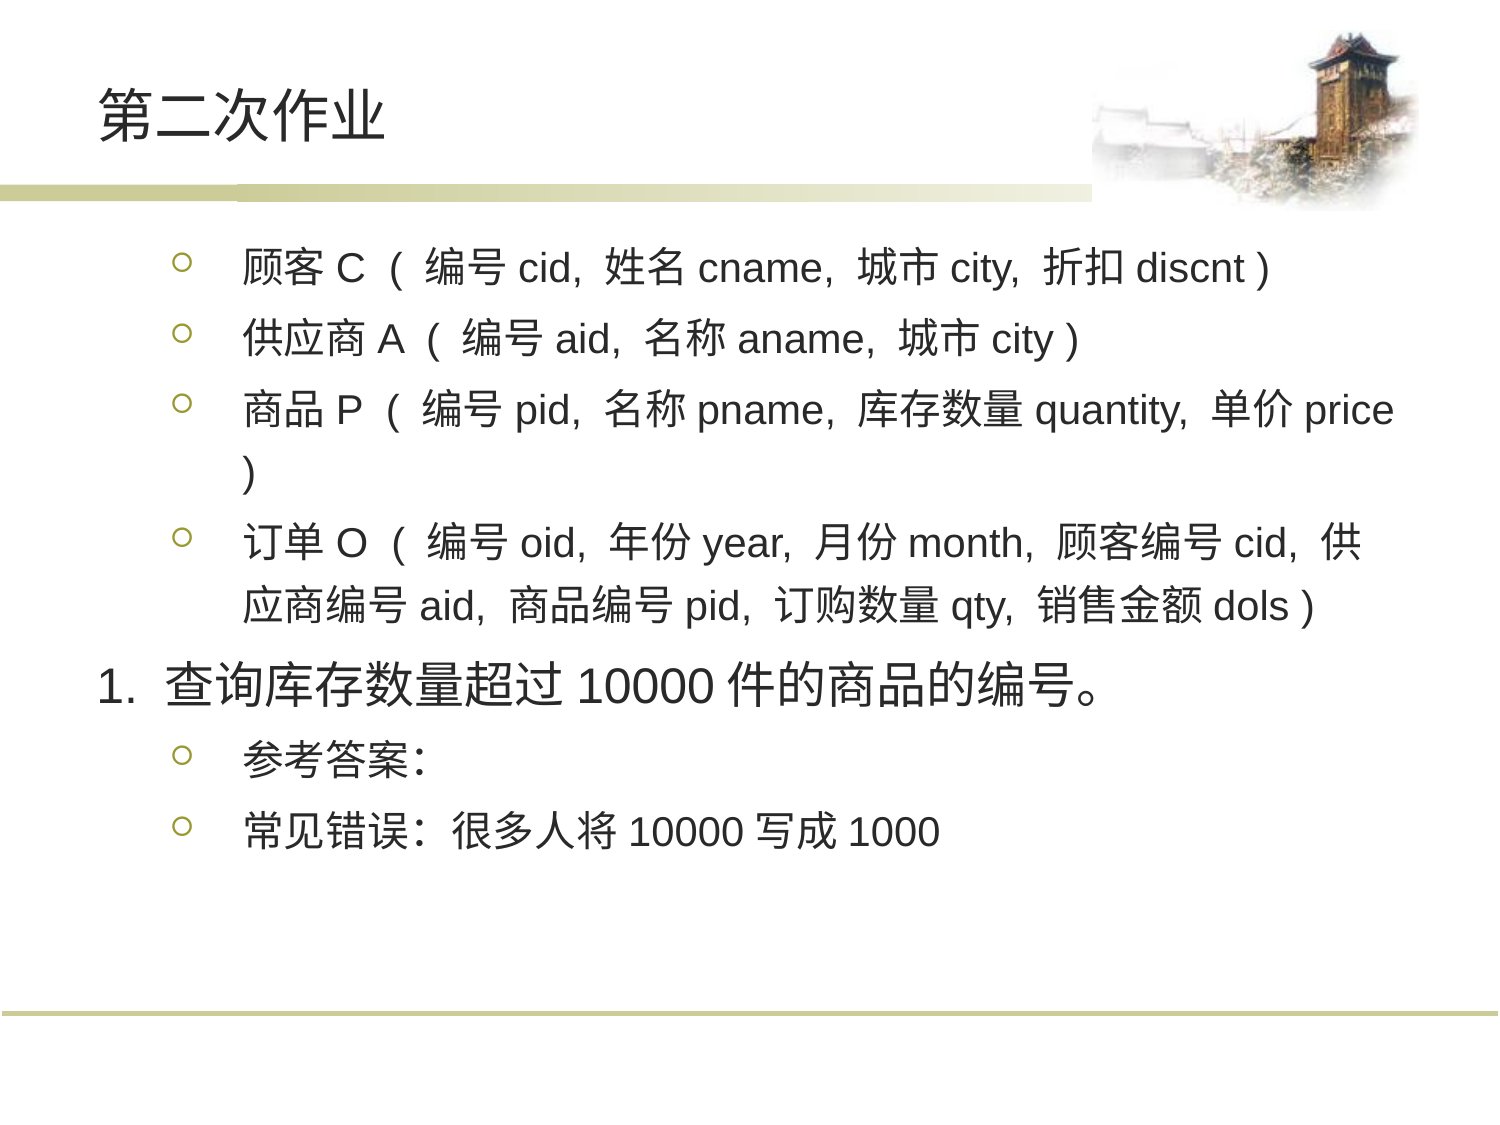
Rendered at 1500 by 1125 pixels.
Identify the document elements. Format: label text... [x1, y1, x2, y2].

picture [2, 1011, 1498, 1016]
picture [1092, 30, 1419, 211]
title 第二次作业 [81, 66, 1081, 161]
